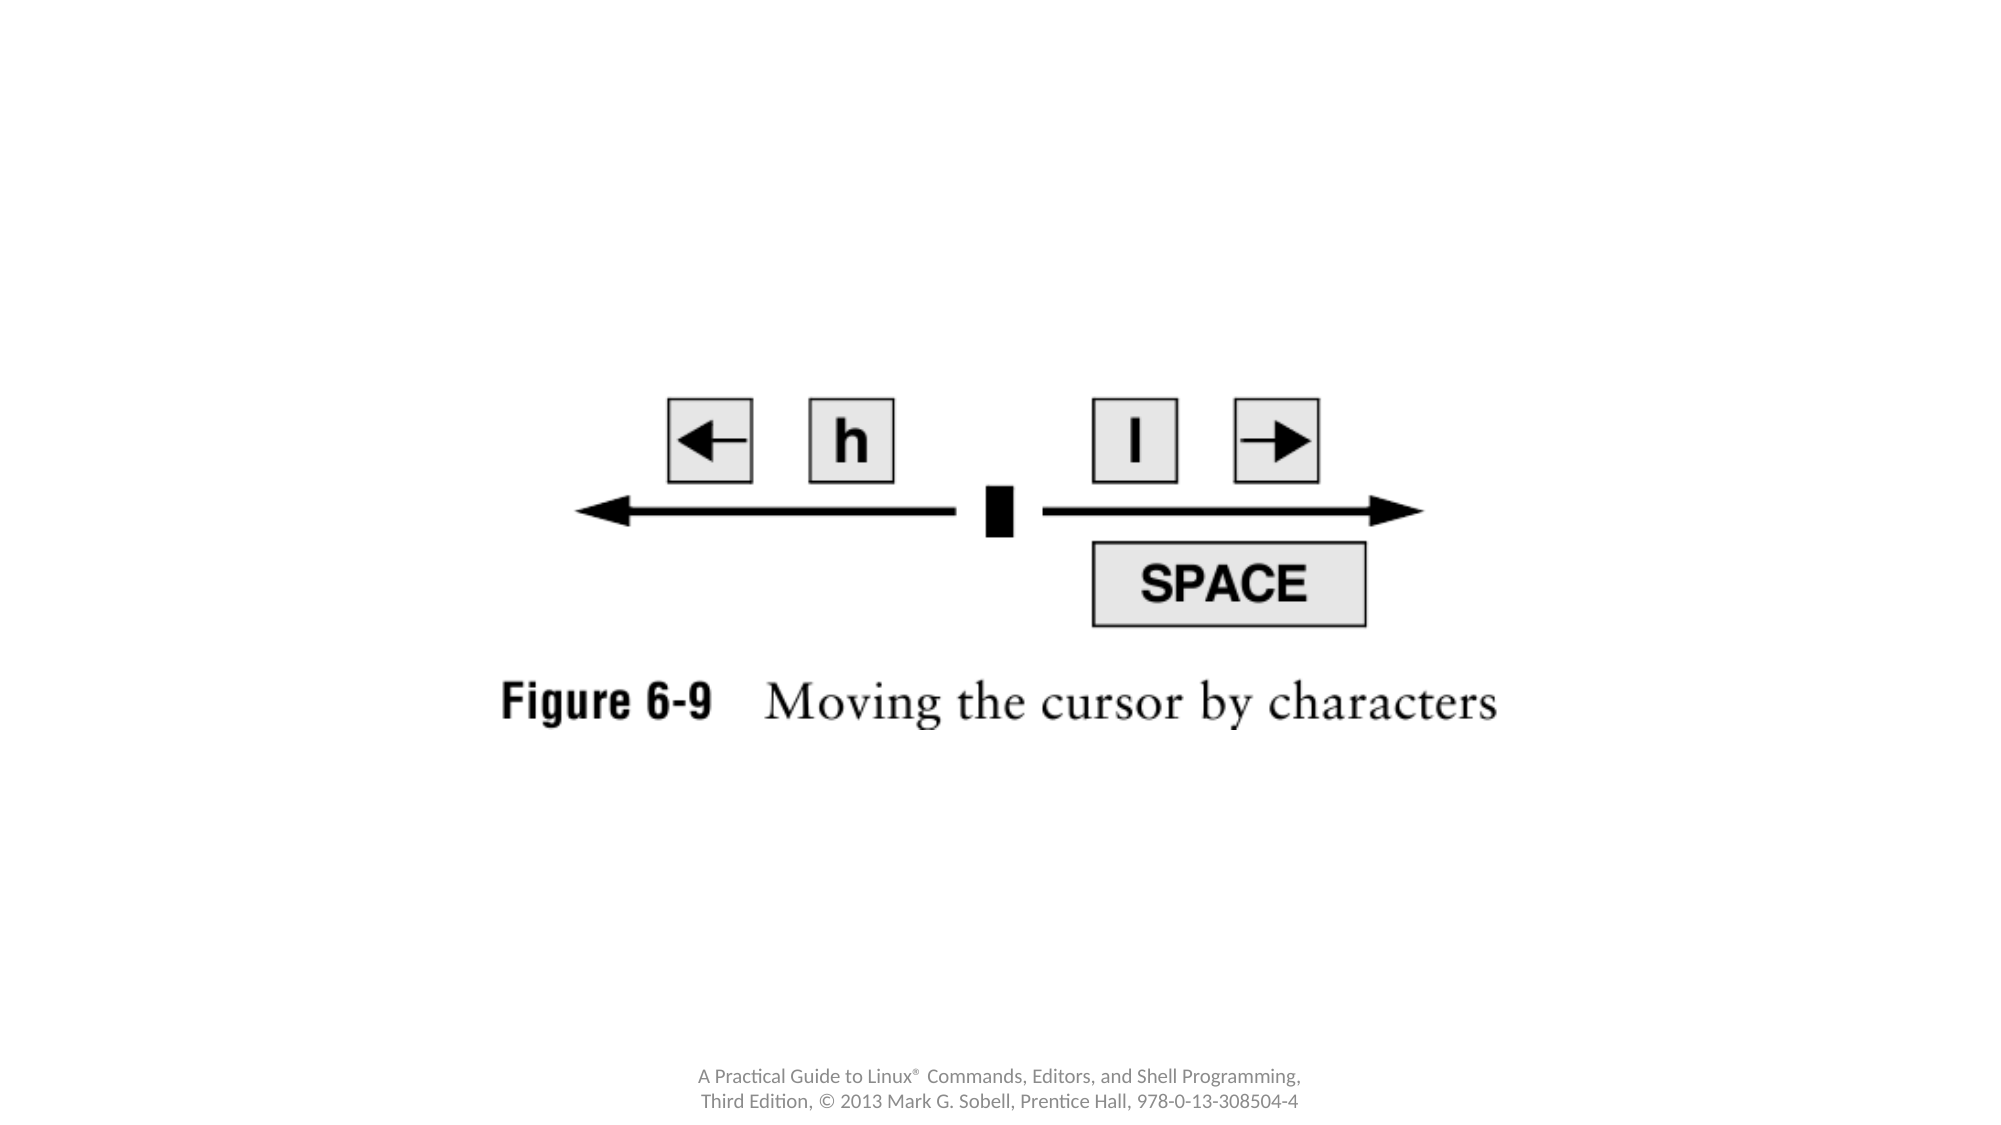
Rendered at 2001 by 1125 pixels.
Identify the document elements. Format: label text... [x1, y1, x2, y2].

footer A Practical Guide to Linux® Commands, Editors, and Shell Programming, Third Edition, © 2013 Mark G. Sobell, Prentice Hall, 978-0-13-308504-4 [662, 1042, 1338, 1103]
picture [483, 394, 1517, 730]
